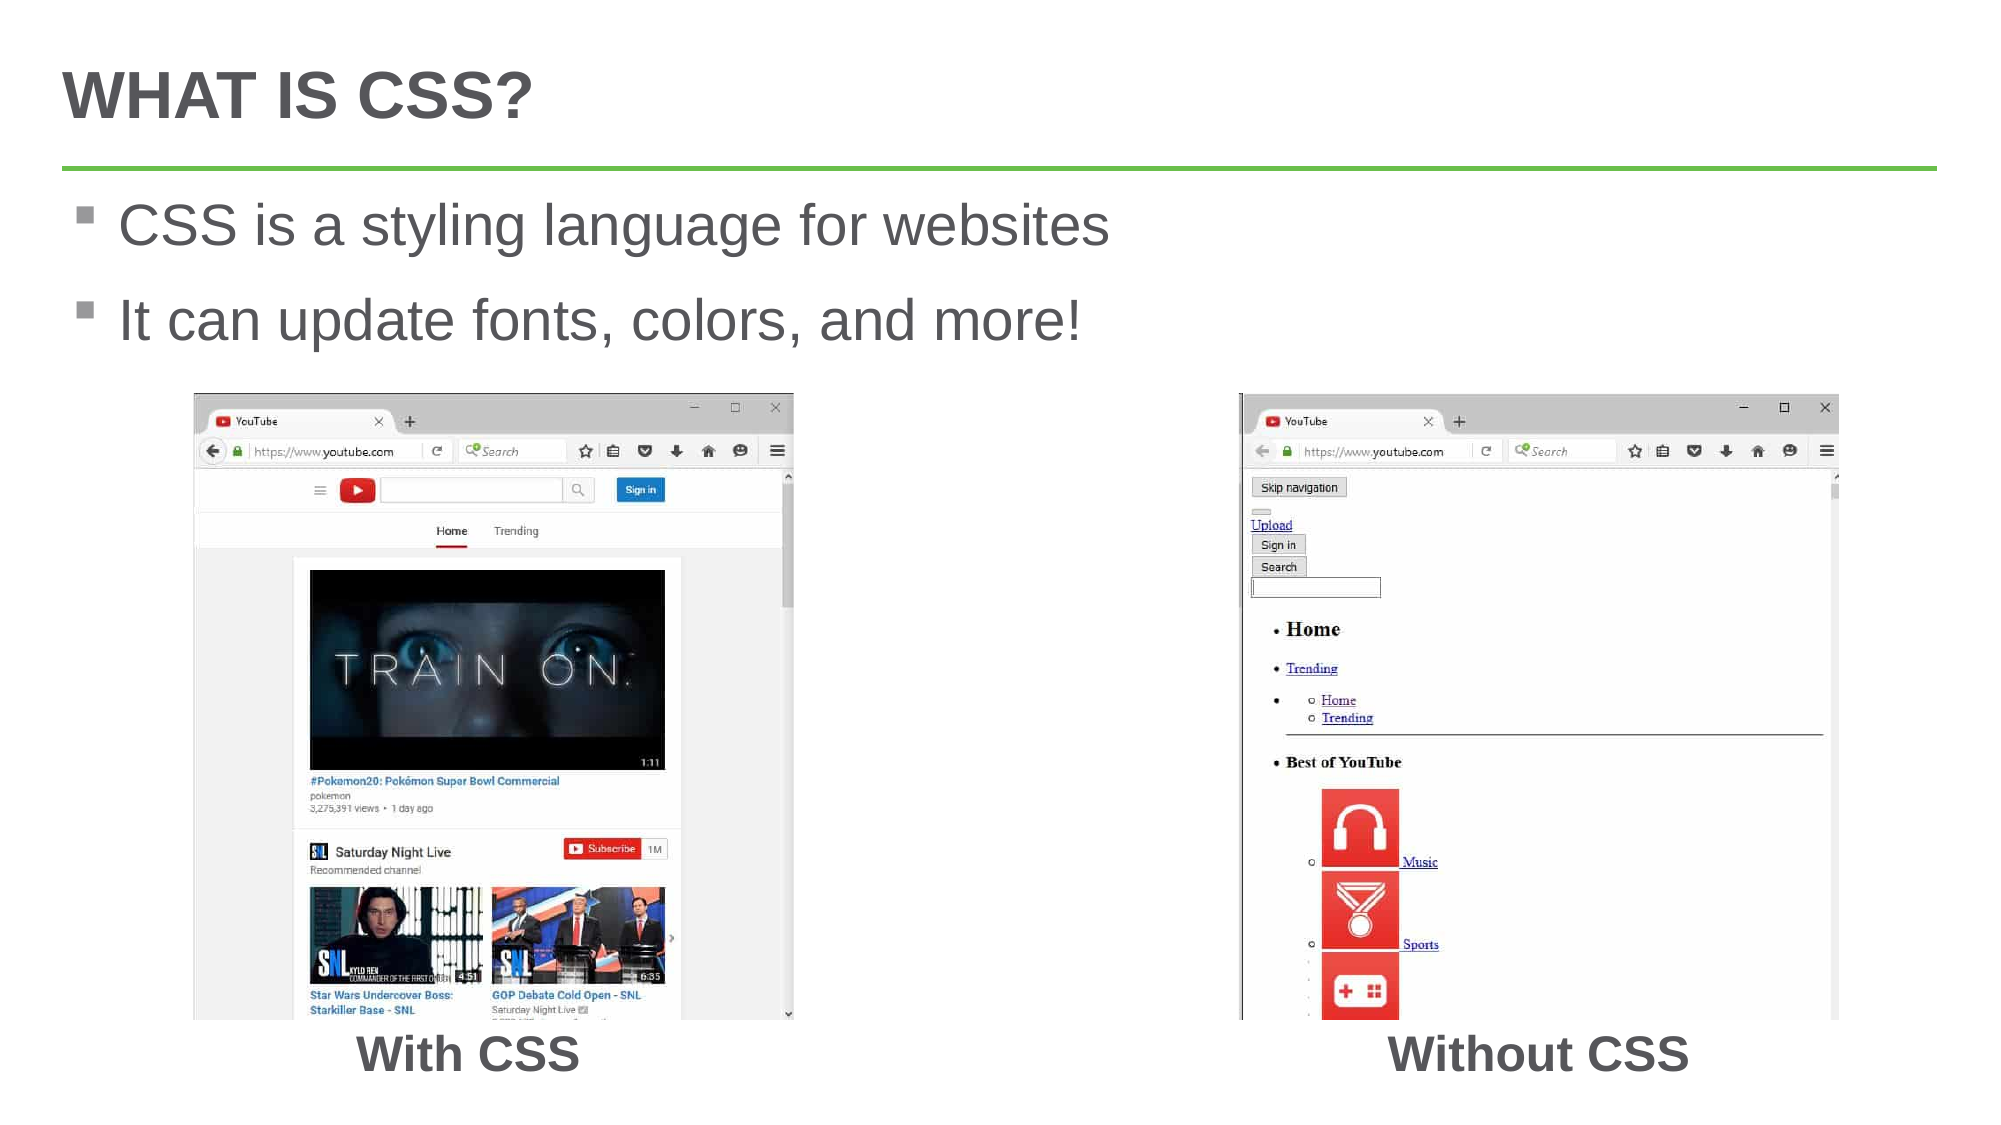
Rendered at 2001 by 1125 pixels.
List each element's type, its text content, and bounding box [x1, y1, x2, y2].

text_box With CSS [326, 1020, 611, 1106]
title What is CSS? [62, 37, 1938, 150]
picture [1238, 393, 1839, 1020]
text_box Without CSS [1357, 1020, 1721, 1106]
picture [193, 393, 794, 1020]
list CSS is a styling language for websites It can update fonts, colors, and more! [62, 187, 1938, 375]
